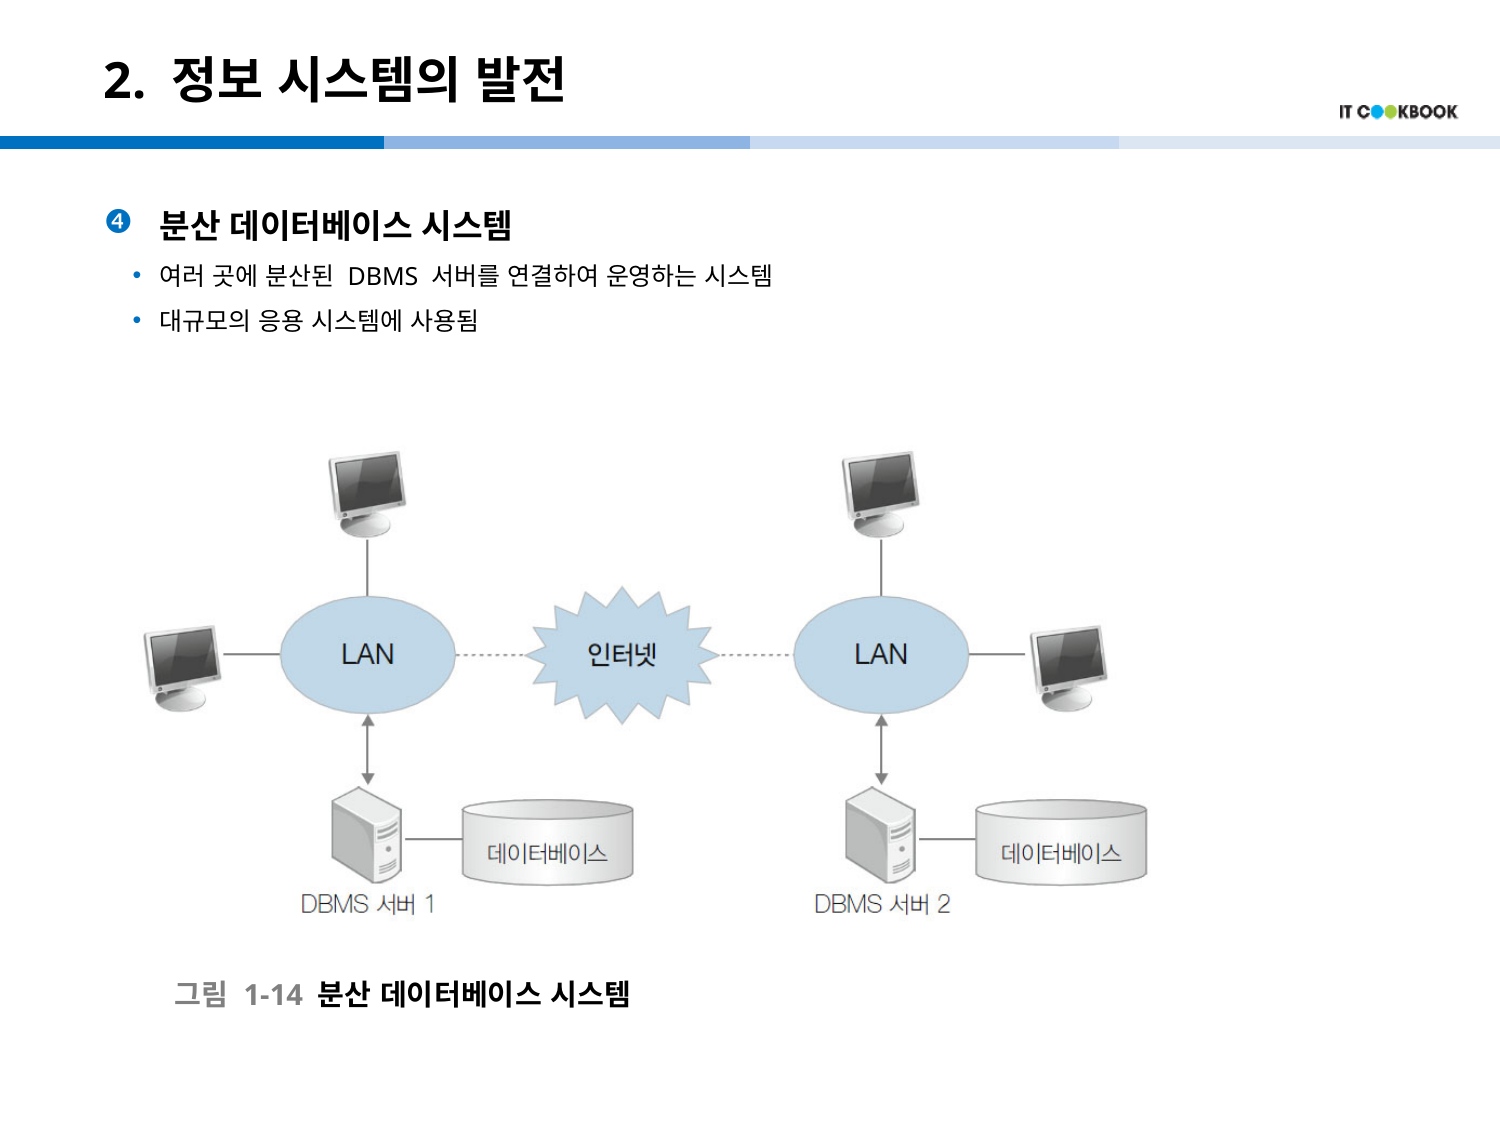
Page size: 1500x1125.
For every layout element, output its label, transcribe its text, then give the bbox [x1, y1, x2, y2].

list 분산 데이터베이스 시스템 여러 곳에 분산된 DBMS 서버를 연결하여 운영하는 시스템 대규모의 응용 시스템에 사용됨 [88, 177, 1412, 1077]
picture [1340, 105, 1459, 120]
picture [111, 410, 1182, 944]
text_box 그림 1-14 분산 데이터베이스 시스템 [159, 970, 467, 1018]
title 2. 정보 시스템의 발전 [88, 32, 1330, 124]
